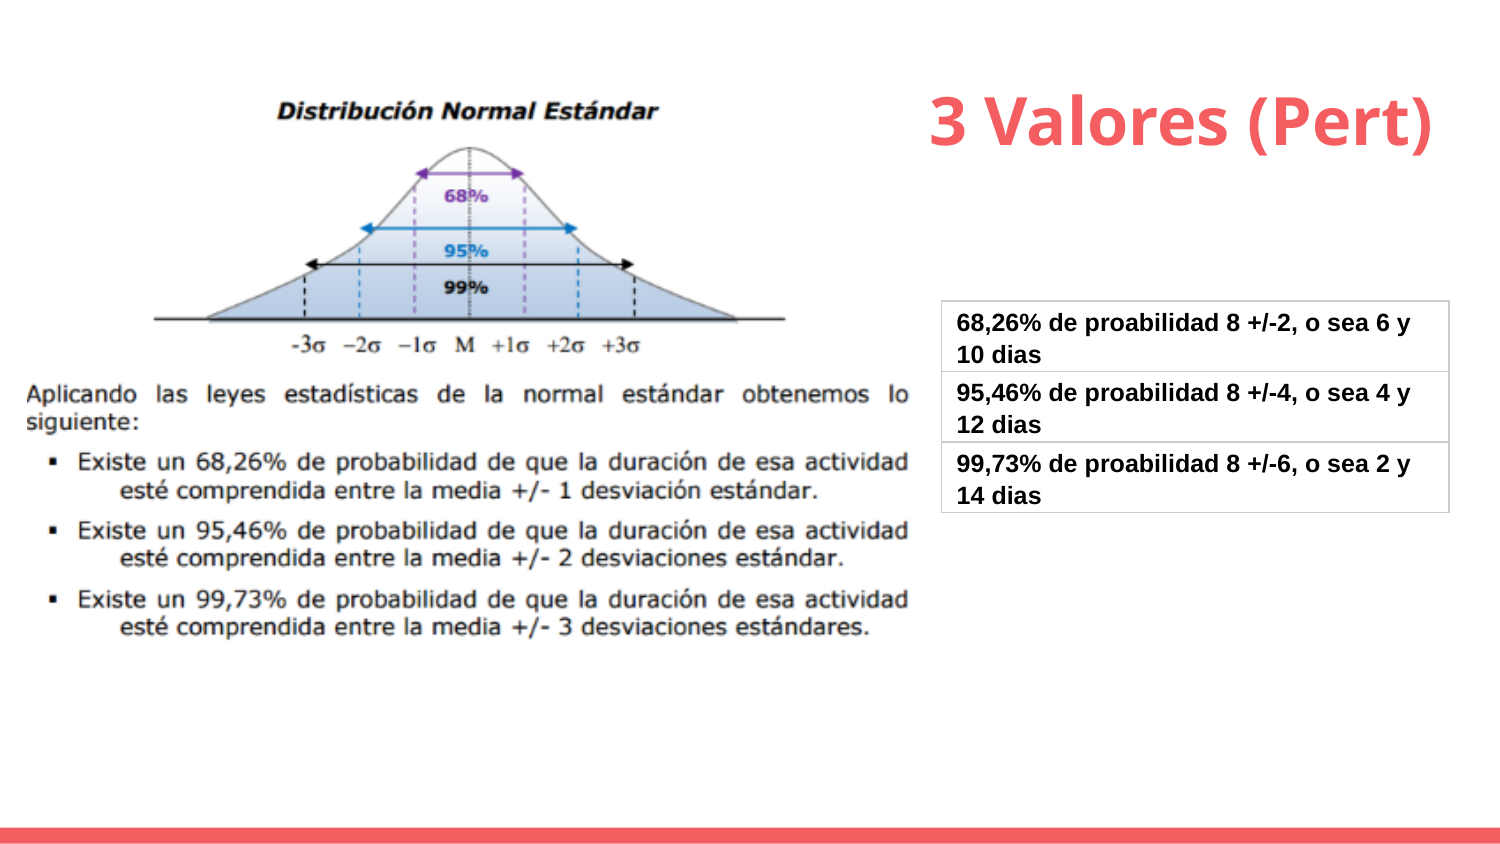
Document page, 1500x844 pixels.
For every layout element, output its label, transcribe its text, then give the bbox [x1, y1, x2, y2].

table_header 68,26% de proabilidad 8 +/-2, o sea 6 y 10 dias [942, 302, 1448, 371]
table_cell 99,73% de proabilidad 8 +/-6, o sea 2 y 14 dias [942, 443, 1448, 512]
picture [27, 91, 914, 649]
title 3 Valores (Pert) [51, 64, 1449, 167]
table_cell 95,46% de proabilidad 8 +/-4, o sea 4 y 12 dias [942, 372, 1448, 441]
